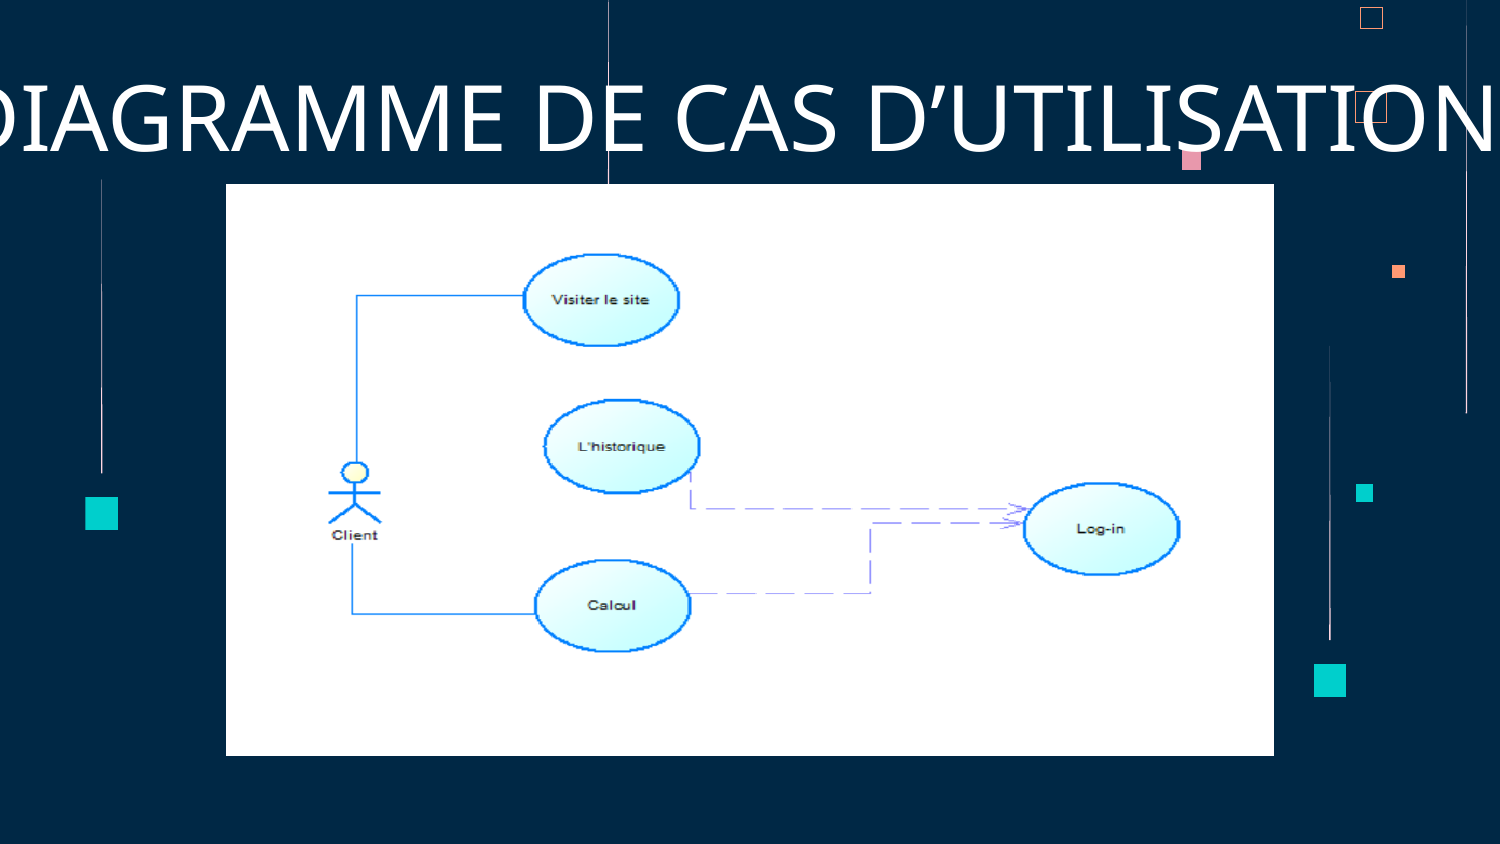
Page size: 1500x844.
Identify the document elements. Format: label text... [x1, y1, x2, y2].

picture [226, 184, 1274, 756]
title DIAGRAMME DE CAS D’UTILISATION [0, 51, 1500, 185]
